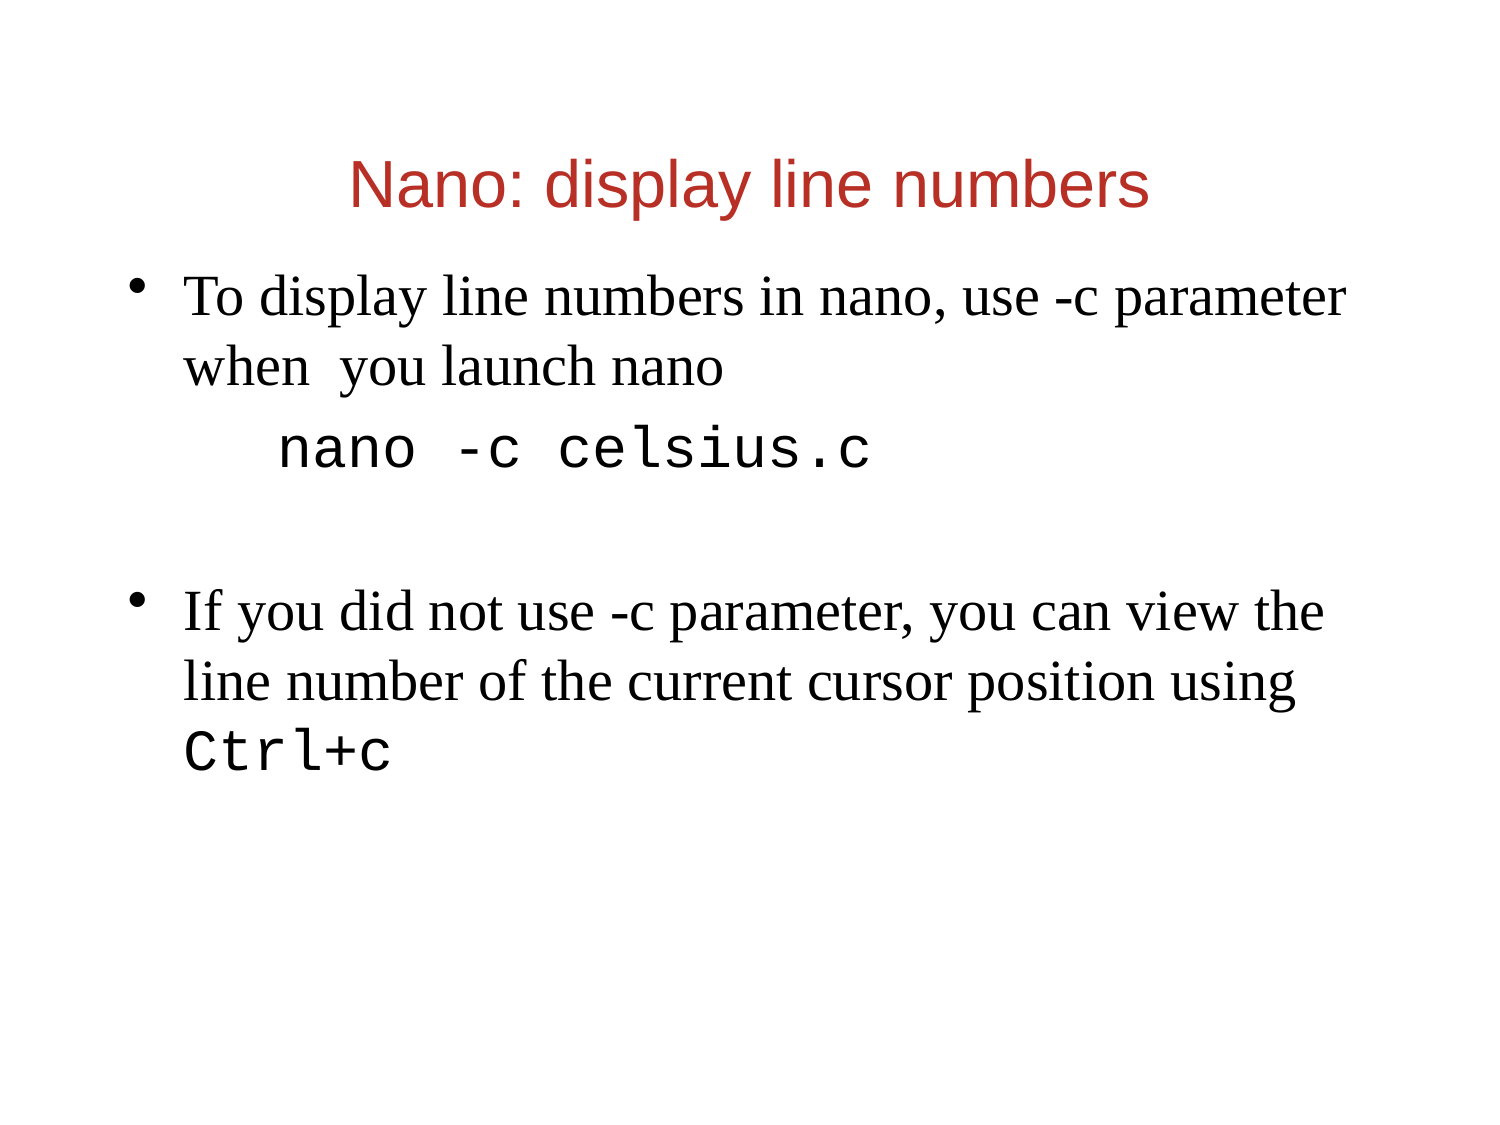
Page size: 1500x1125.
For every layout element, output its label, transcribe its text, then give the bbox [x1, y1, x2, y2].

title Nano: display line numbers [112, 125, 1388, 238]
list To display line numbers in nano, use -c parameter when you launch nano nano -c celsius.c If you did not use -c parameter, you can view the line number of the current cursor position using Ctrl+c [112, 249, 1388, 1038]
